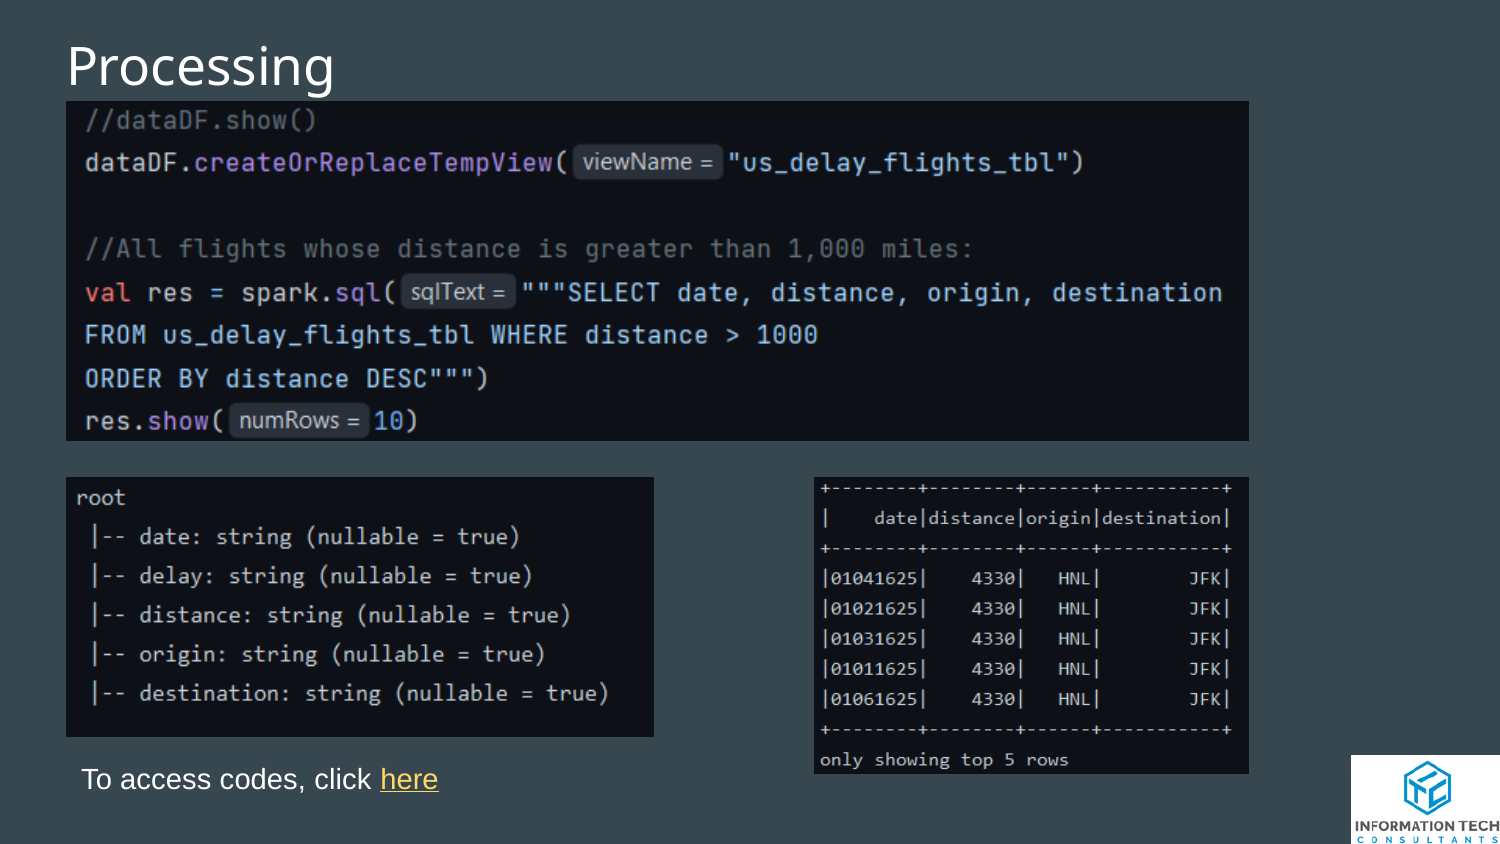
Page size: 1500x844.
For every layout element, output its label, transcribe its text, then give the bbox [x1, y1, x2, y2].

picture [814, 476, 1250, 774]
text_box To access codes, click here [66, 745, 559, 810]
picture [65, 101, 1250, 441]
title Processing [51, 17, 1449, 112]
picture [1351, 755, 1500, 844]
picture [65, 476, 654, 737]
